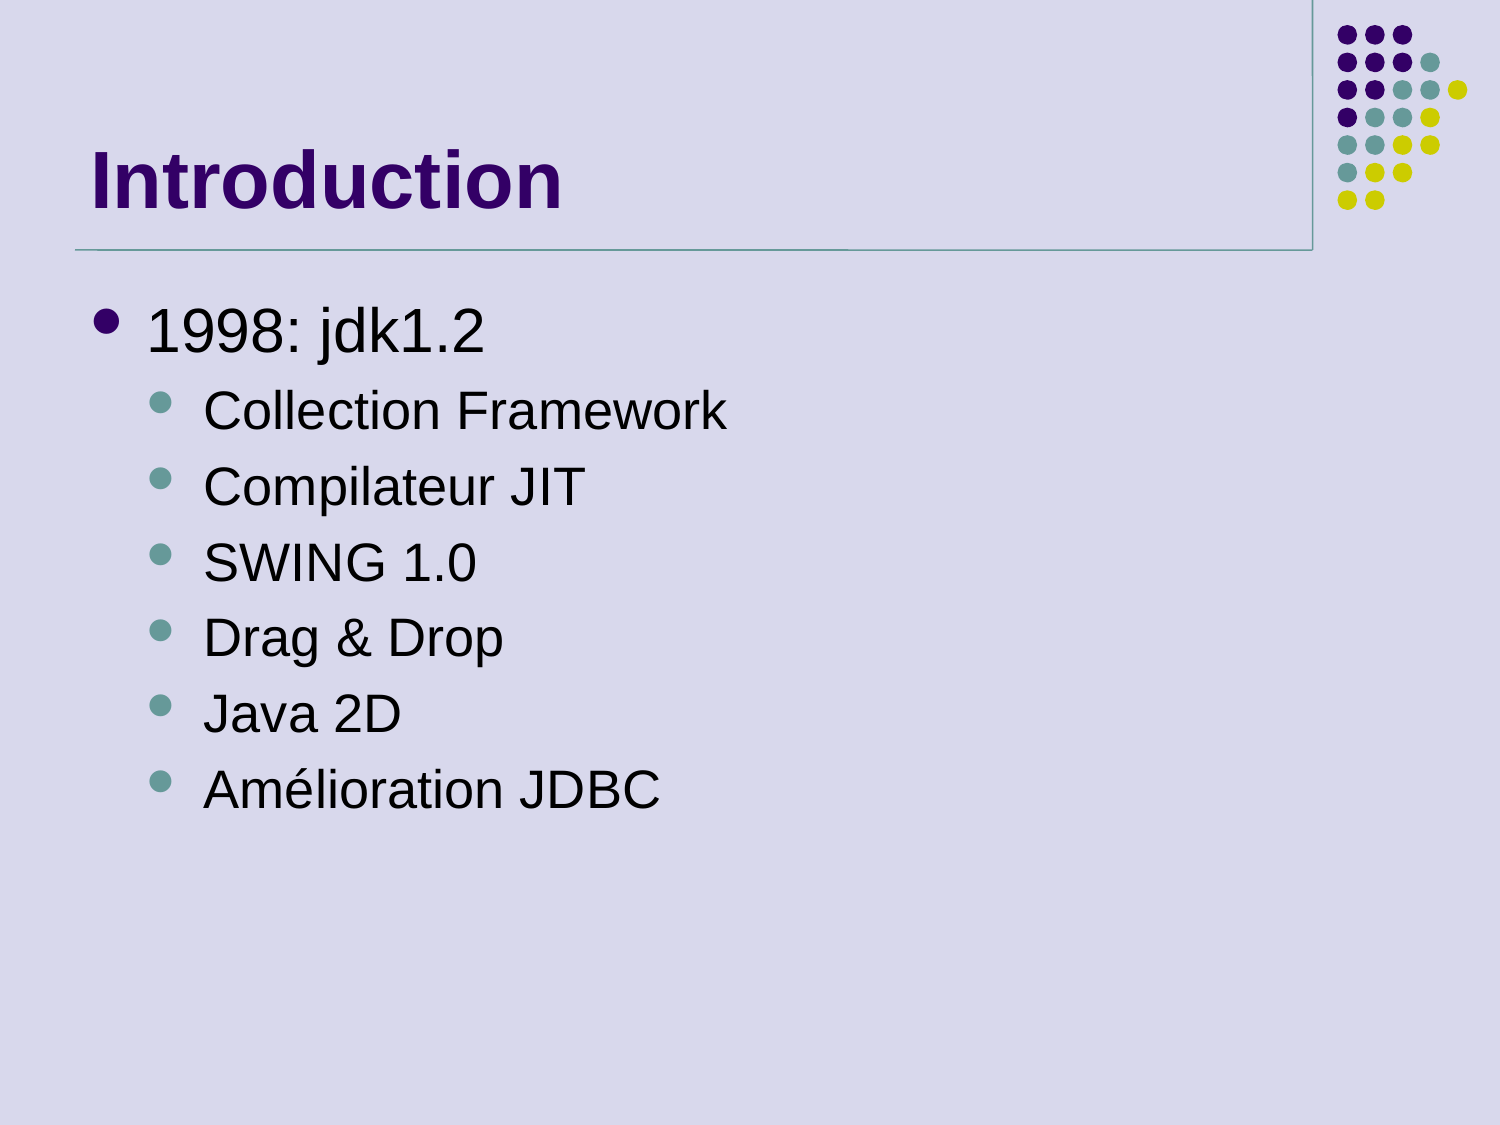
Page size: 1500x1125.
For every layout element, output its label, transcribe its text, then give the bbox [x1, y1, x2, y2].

list 1998: jdk1.2 Collection Framework Compilateur JIT SWING 1.0 Drag & Drop Java 2D Amélioration JDBC [75, 282, 1425, 1006]
title Introduction [75, 20, 1313, 233]
